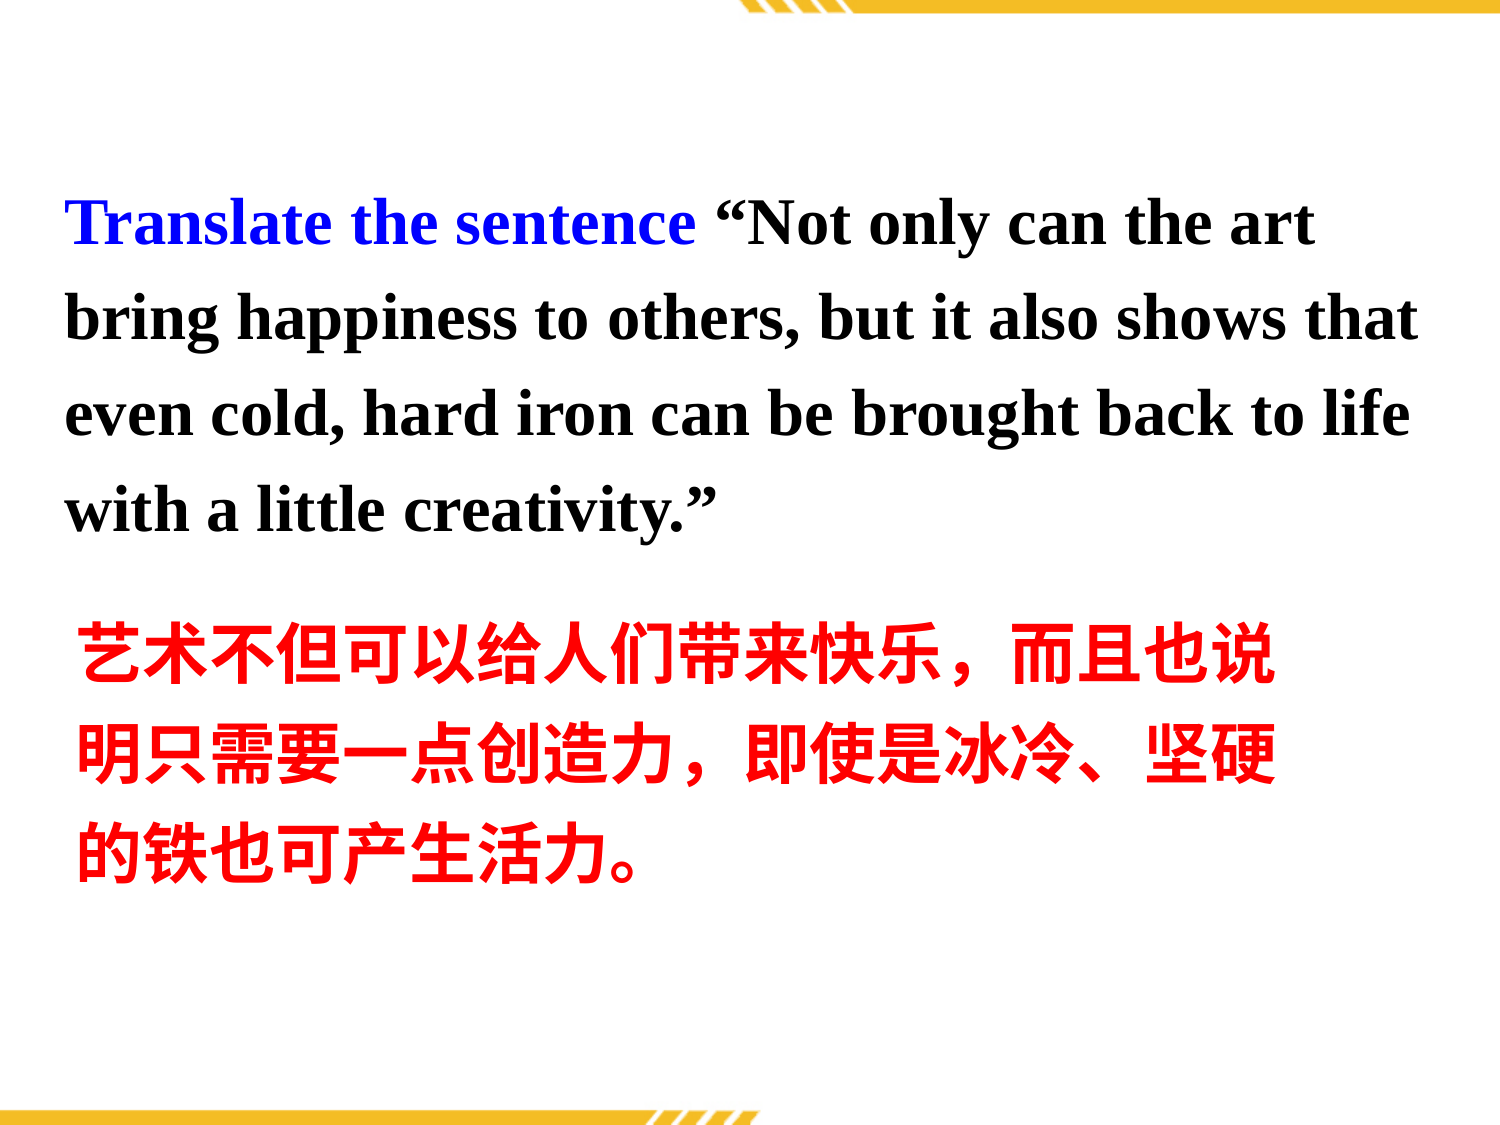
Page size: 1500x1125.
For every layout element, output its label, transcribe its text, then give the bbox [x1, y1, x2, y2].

text_box Translate the sentence “Not only can the art bring happiness to others, but it also shows that even cold, hard iron can be brought back to life with a little creativity.” [53, 155, 1444, 551]
picture [0, 0, 1500, 1125]
text_box 艺术不但可以给人们带来快乐，而且也说明只需要一点创造力，即使是冰冷、坚硬的铁也可产生活力。 [64, 586, 1336, 897]
